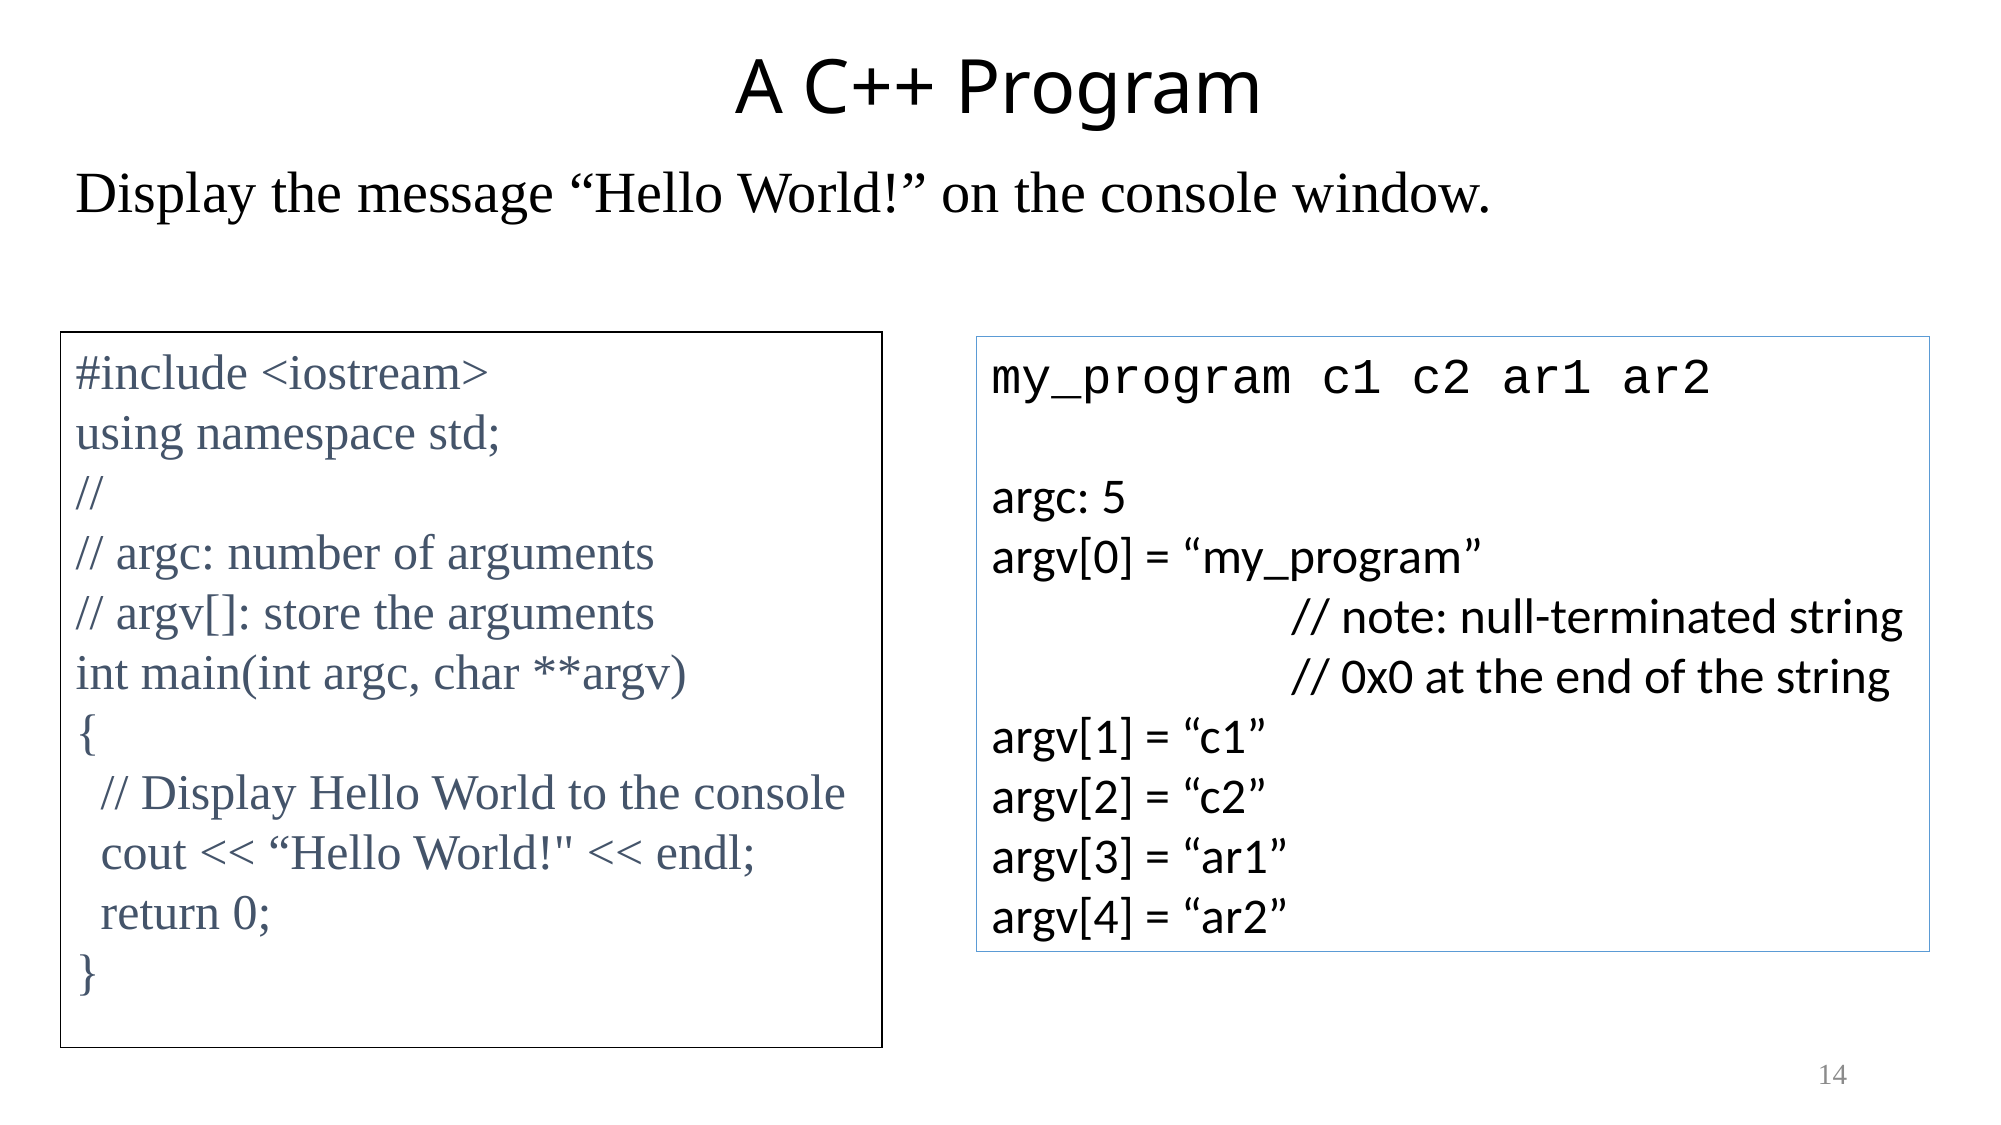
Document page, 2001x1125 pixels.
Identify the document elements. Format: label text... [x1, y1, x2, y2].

text_box my_program c1 c2 ar1 ar2 argc: 5 argv[0] = “my_program” // note: null-terminated string // 0x0 at the end of the string argv[1] = “c1” argv[2] = “c2” argv[3] = “ar1” argv[4] = “ar2” [976, 336, 1930, 952]
title A C++ Program [0, 37, 2000, 141]
slide_number 14 [1412, 1042, 1863, 1103]
text_box #include <iostream> using namespace std; // // argc: number of arguments // argv[]: store the arguments int main(int argc, char **argv) { // Display Hello World to the console cout << “Hello World!" << endl; return 0; } [60, 332, 883, 1048]
text_box Display the message “Hello World!” on the console window. [60, 139, 1953, 303]
